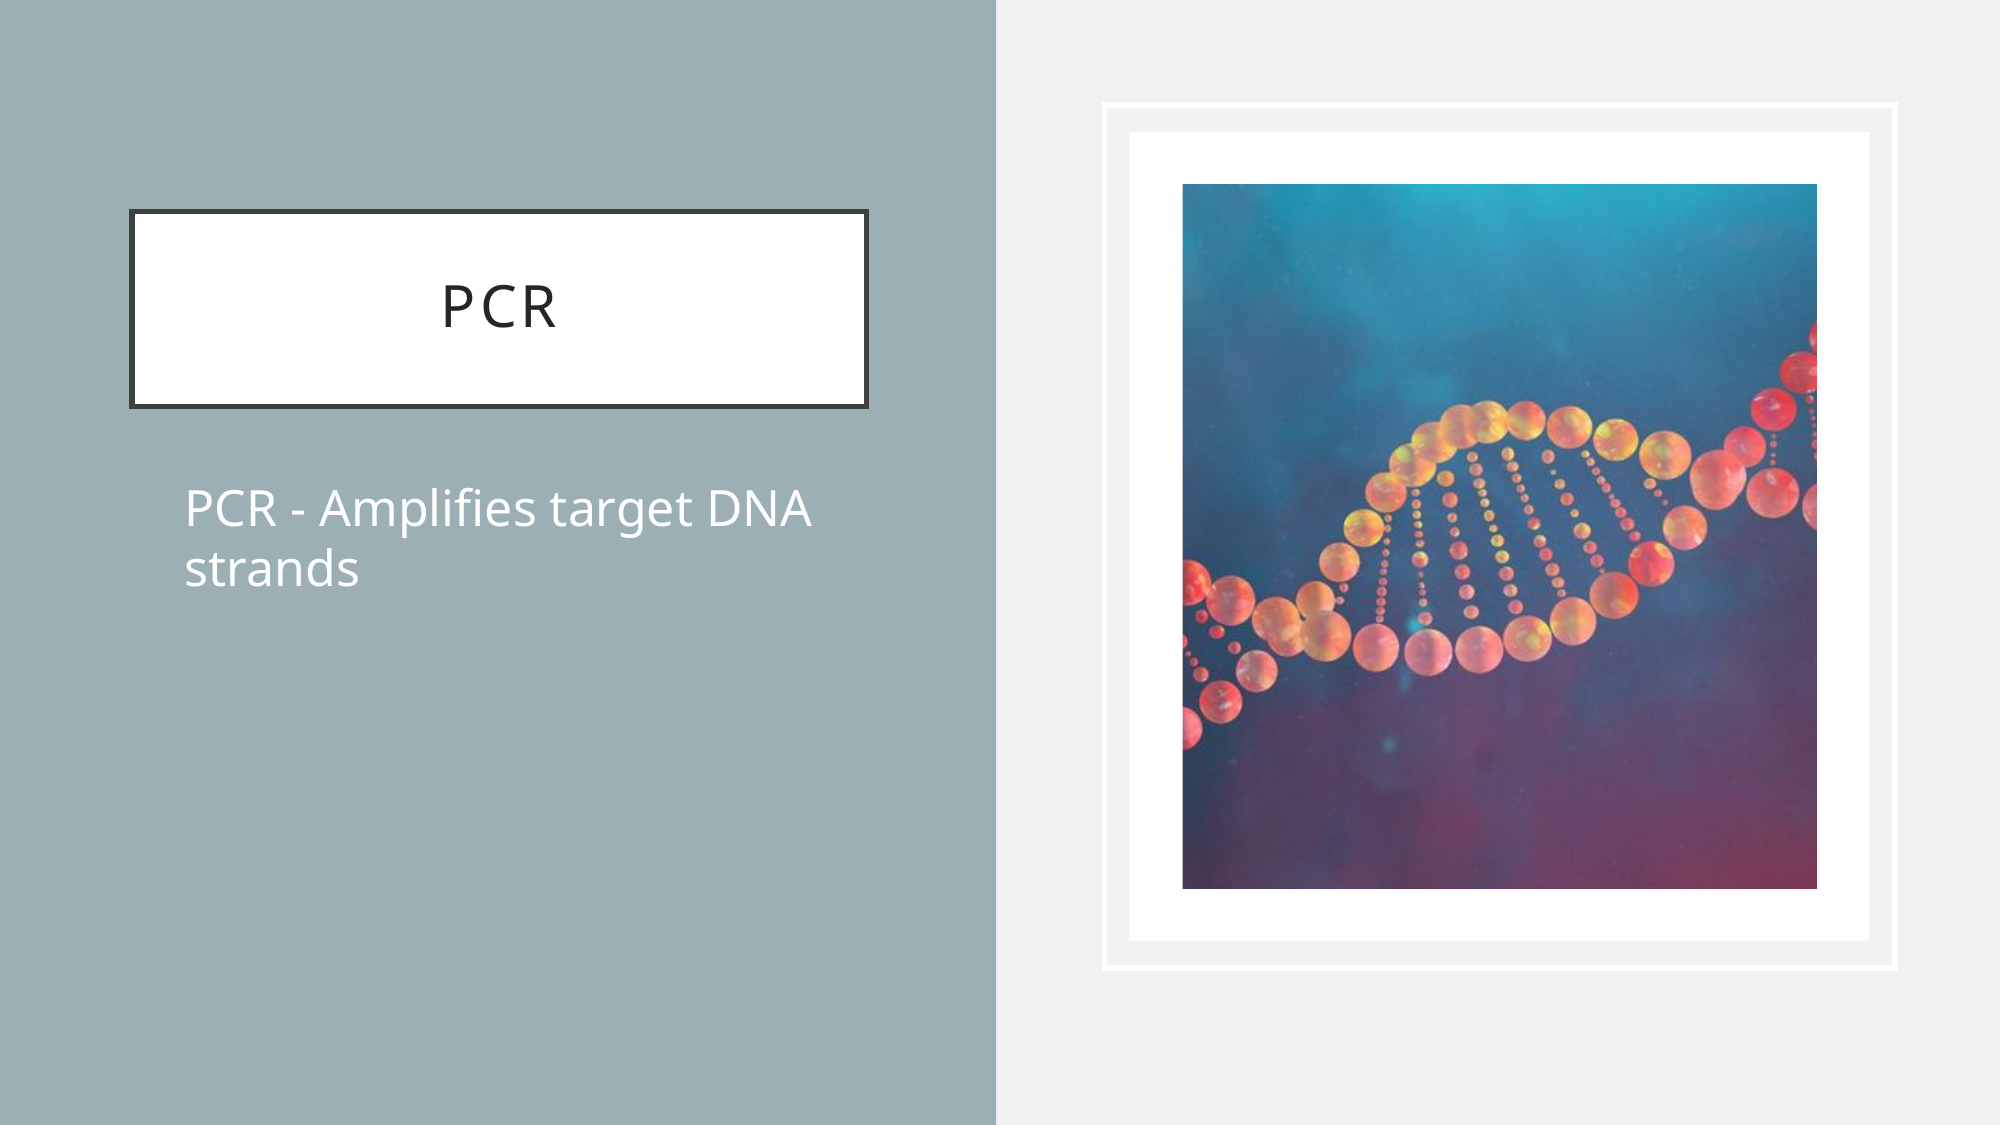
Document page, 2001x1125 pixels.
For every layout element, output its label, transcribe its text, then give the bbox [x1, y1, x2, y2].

text_box [1103, 104, 1896, 969]
list PCR - Amplifies target DNA strands [131, 468, 867, 969]
text_box [1129, 131, 1871, 942]
text_box [0, 0, 997, 1125]
title PCR [129, 209, 869, 409]
picture [1182, 184, 1817, 889]
